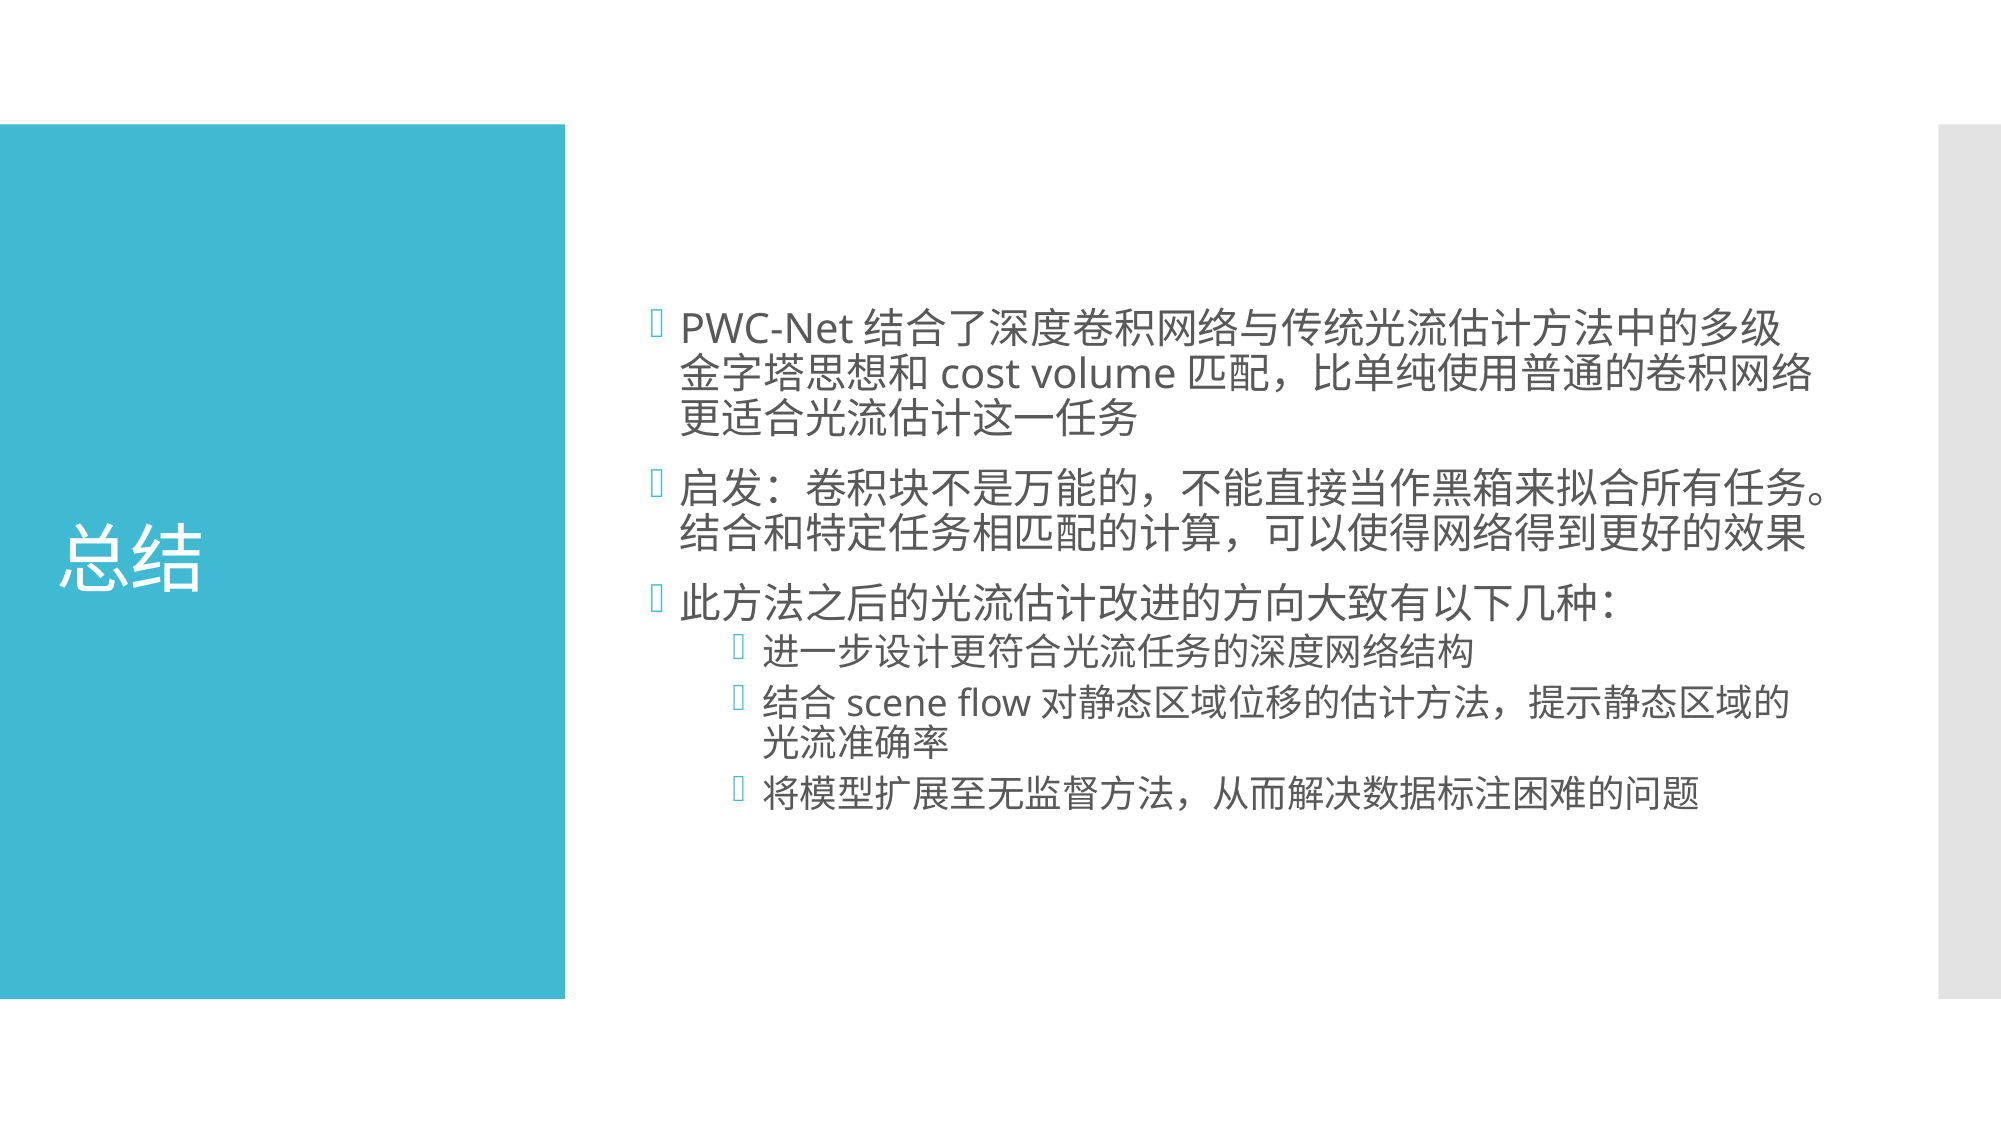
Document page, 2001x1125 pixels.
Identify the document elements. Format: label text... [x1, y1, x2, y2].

title 总结 [41, 184, 525, 940]
list PWC-Net结合了深度卷积网络与传统光流估计方法中的多级金字塔思想和cost volume匹配，比单纯使用普通的卷积网络更适合光流估计这一任务 启发：卷积块不是万能的，不能直接当作黑箱来拟合所有任务。结合和特定任务相匹配的计算，可以使得网络得到更好的效果 此方法之后的光流估计改进的方向大致有以下几种： 进一步设计更符合光流任务的深度网络结构 结合scene flow对静态区域位移的估计方法，提示静态区域的光流准确率 将模型扩展至无监督方法，从而解决数据标注困难的问题 [634, 141, 1835, 982]
